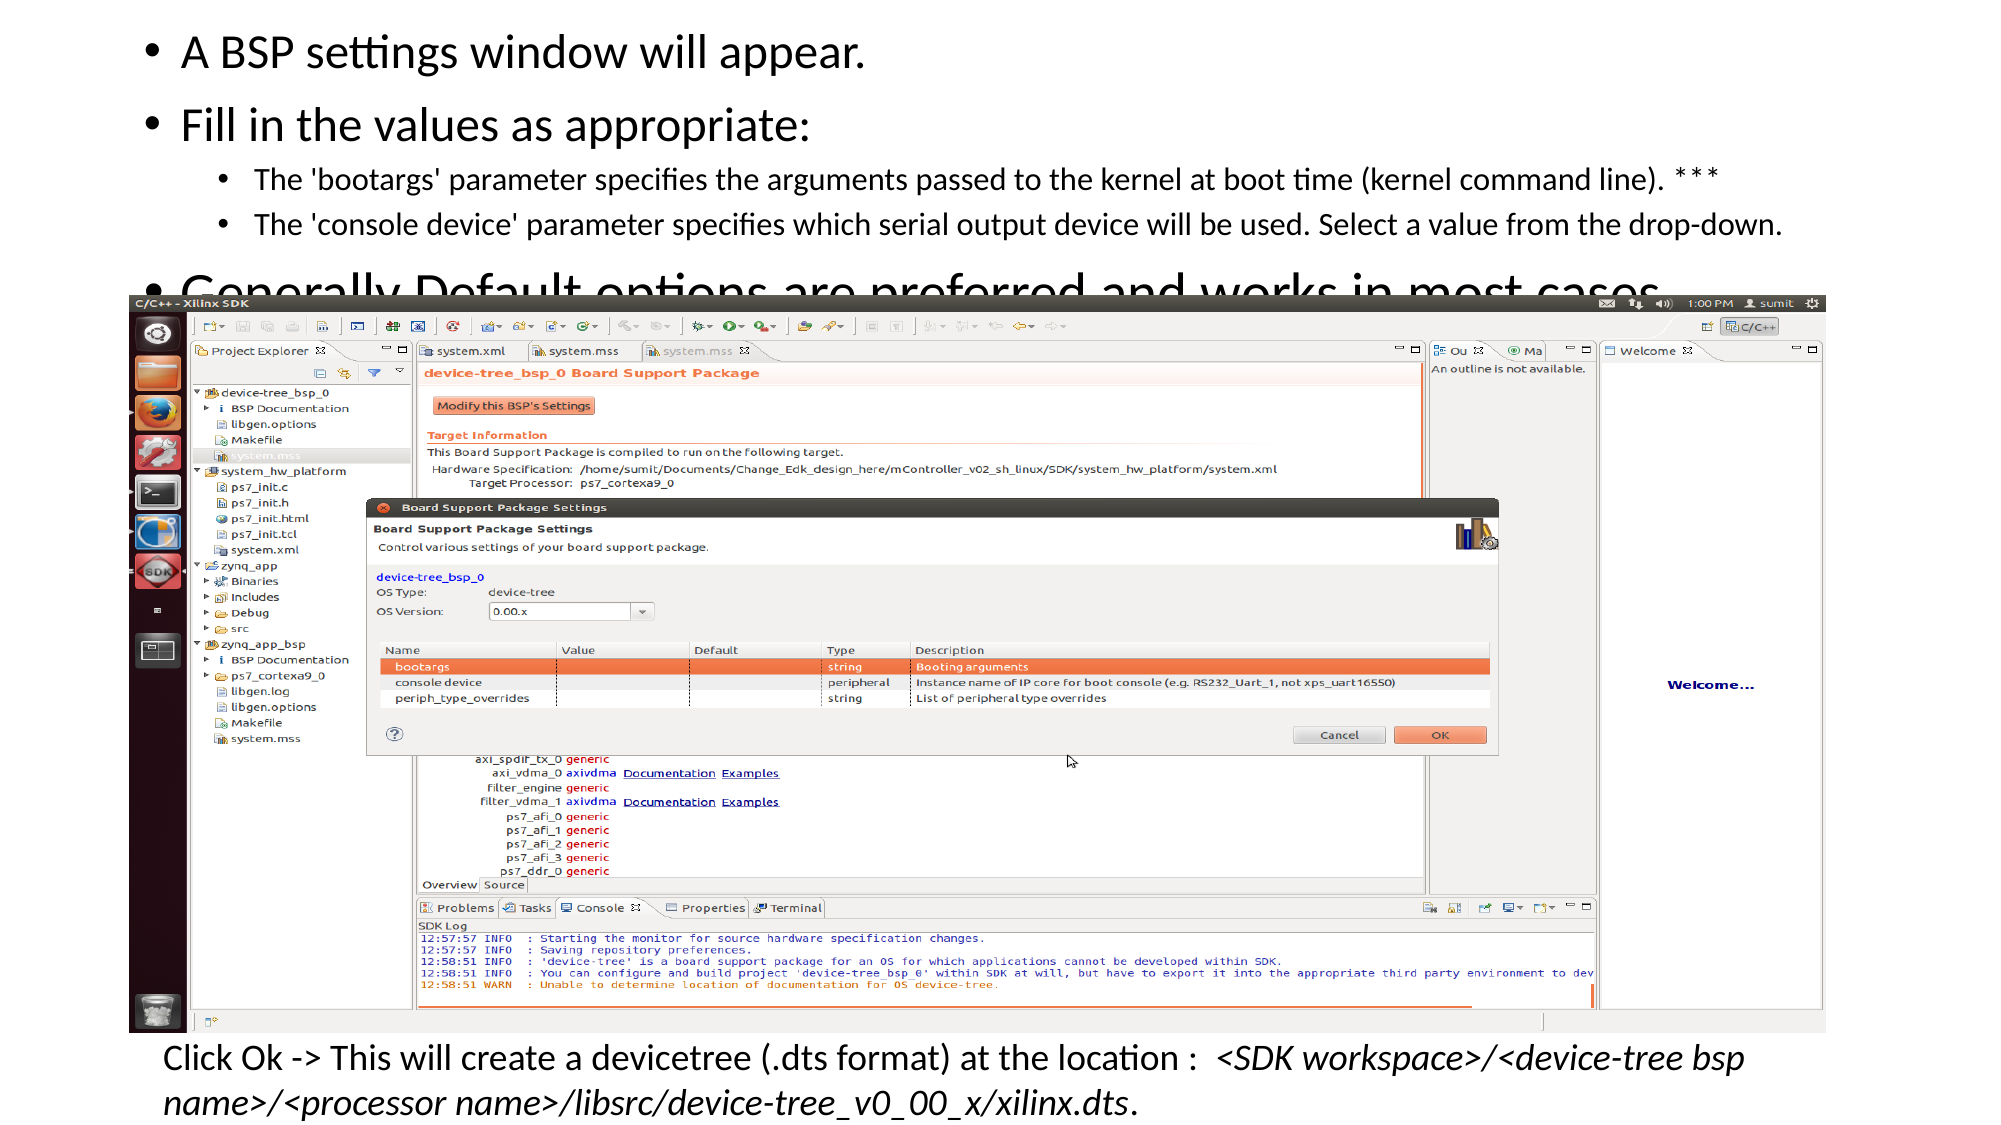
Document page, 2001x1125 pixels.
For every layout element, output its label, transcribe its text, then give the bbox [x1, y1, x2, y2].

text_box Click Ok -> This will create a devicetree (.dts format) at the location : <SDK workspace>/<device-tree bsp name>/<processor name>/libsrc/device-tree_v0_00_x/xilinx.dts. [148, 1025, 1840, 1125]
list A BSP settings window will appear. Fill in the values as appropriate: The 'bootargs' parameter specifies the arguments passed to the kernel at boot time (kernel command line). *** The 'console device' parameter specifies which serial output device will be used. Select a value from the drop-down. Generally Default options are preferred and works in most cases. [129, 18, 1854, 334]
picture [128, 295, 1826, 1034]
